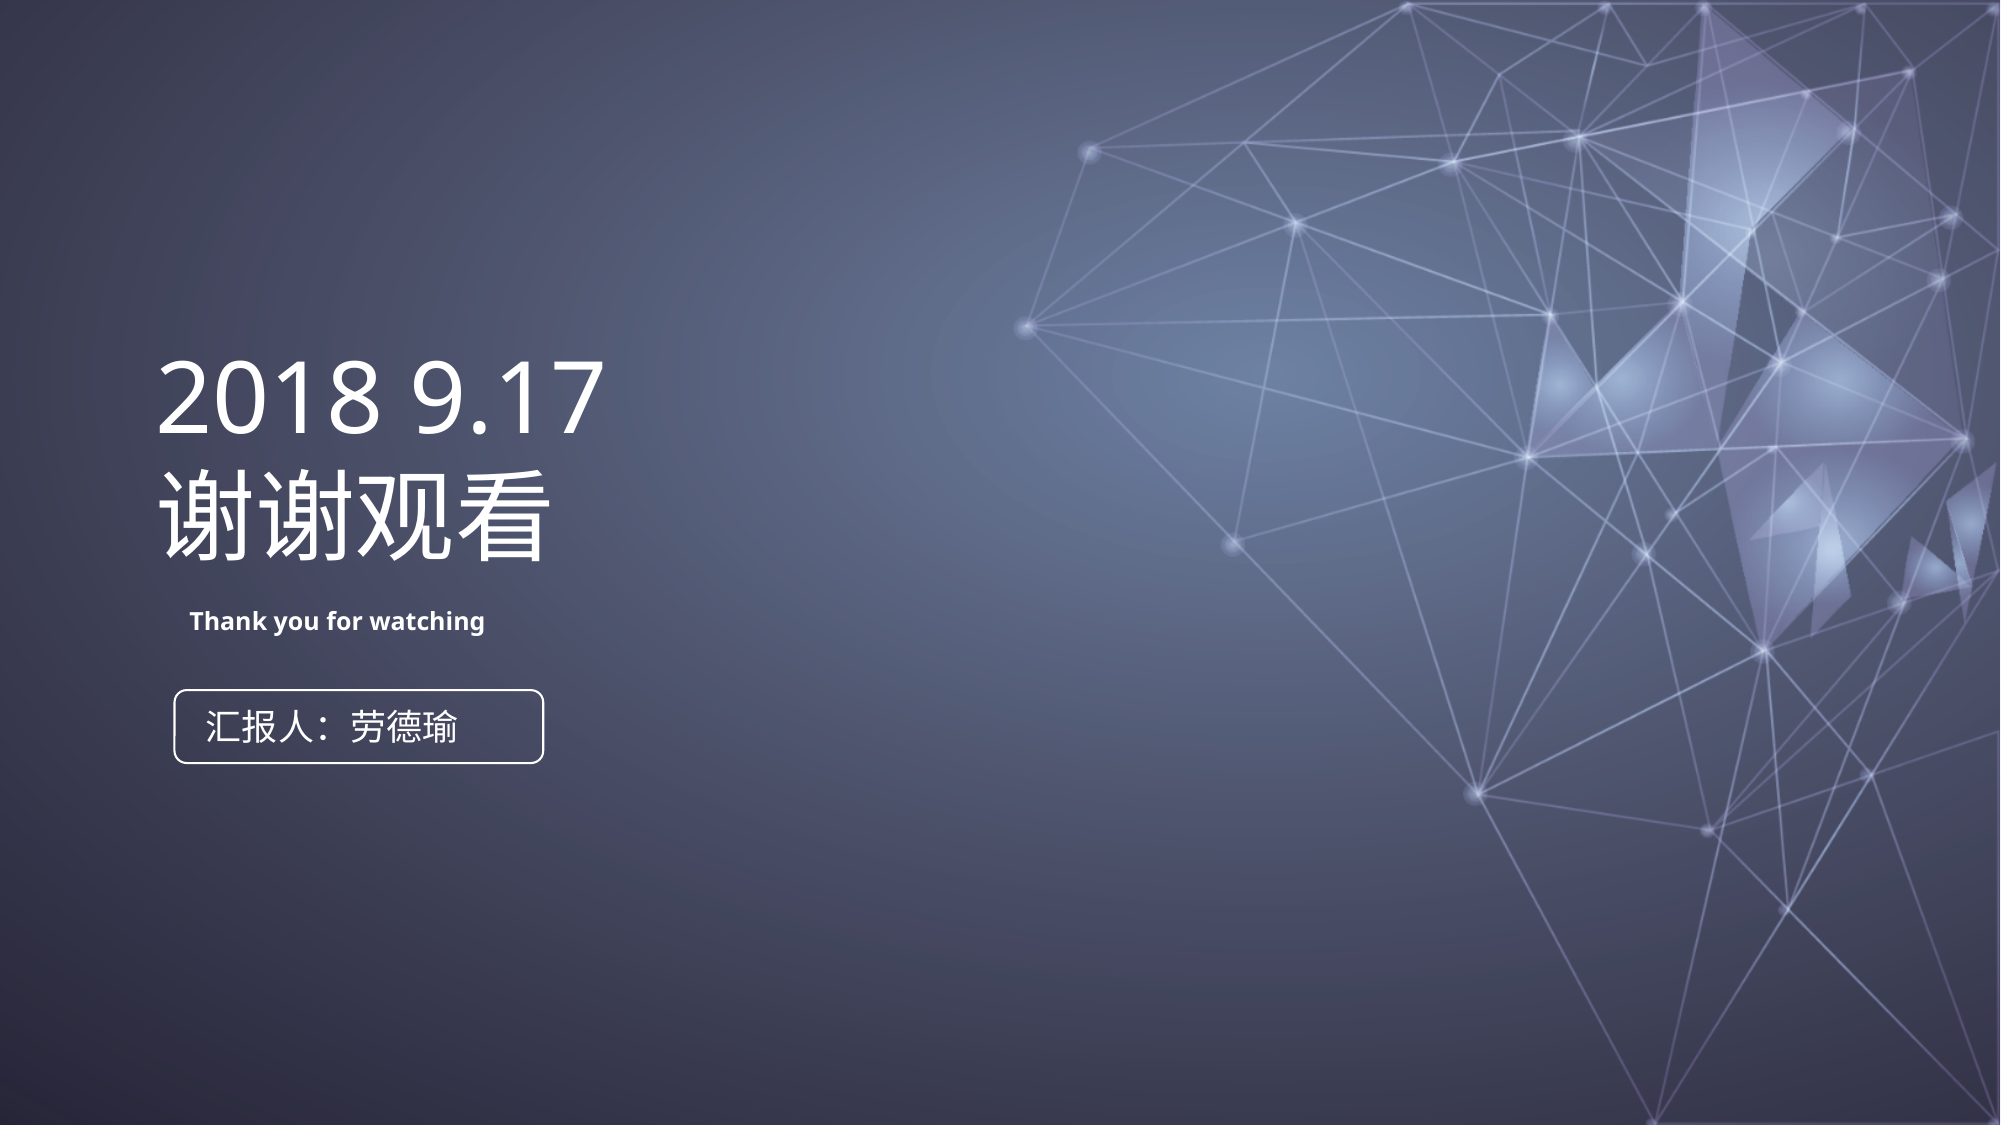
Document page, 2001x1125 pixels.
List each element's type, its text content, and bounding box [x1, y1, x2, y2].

text_box [173, 689, 545, 765]
picture [0, 0, 2001, 1125]
text_box Thank you for watching [174, 583, 1222, 643]
text_box 2018 9.17 谢谢观看 [140, 326, 624, 581]
text_box 汇报人：劳德瑜 [190, 697, 527, 756]
